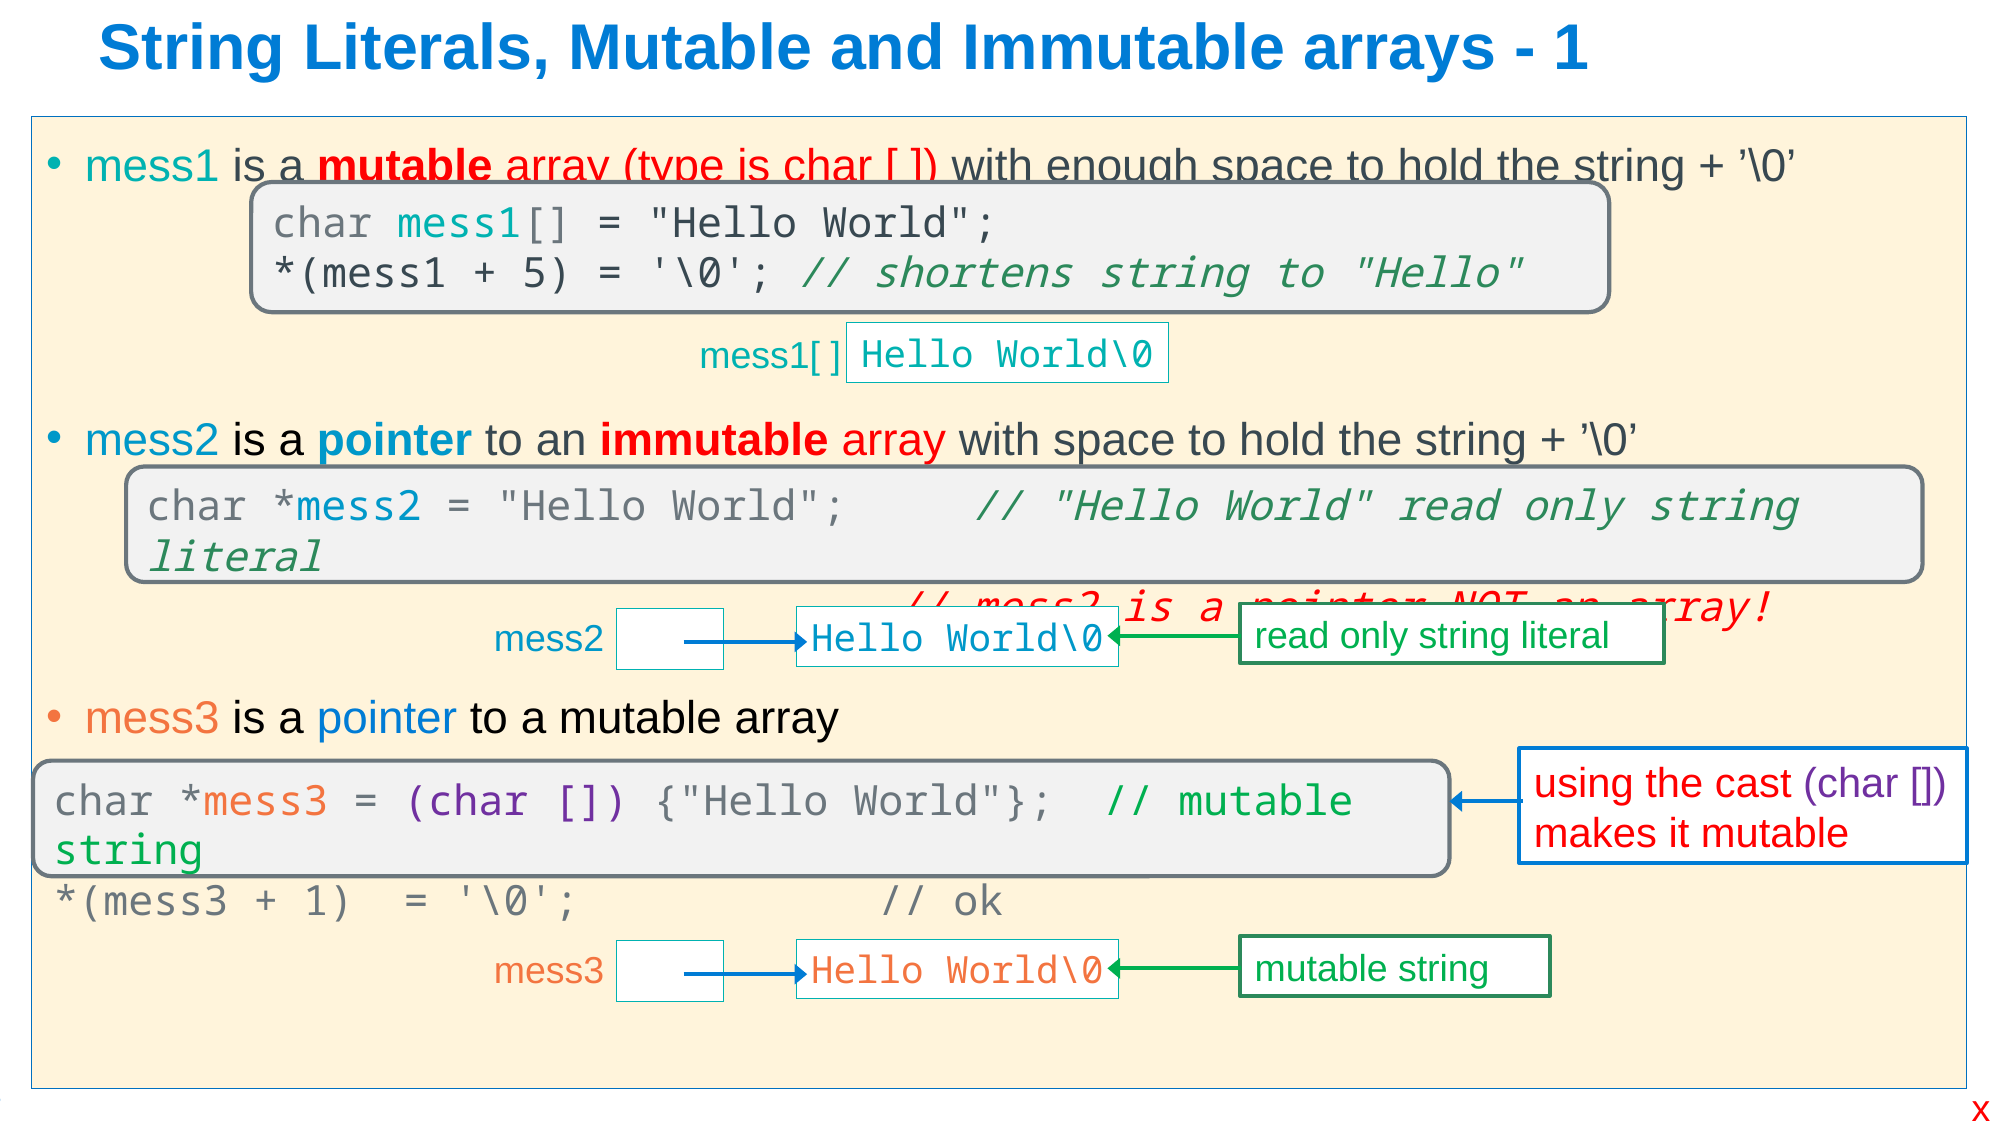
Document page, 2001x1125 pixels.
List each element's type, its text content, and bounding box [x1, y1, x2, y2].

text_box mess1[ ] [684, 323, 857, 383]
list mess1 is a mutable array (type is char [ ]) with enough space to hold the string + ’\0’ mess2 is a pointer to an immutable array with space to hold the string + ’\0’ mess3 is a pointer to a mutable array [31, 116, 1967, 1089]
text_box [478, 936, 1550, 1002]
text_box char *mess2 = "Hello World"; // "Hello World" read only string literal // mess2 is a pointer NOT an array! [126, 466, 1923, 583]
text_box x [1956, 1076, 2000, 1125]
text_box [1449, 748, 1967, 865]
text_box char *mess3 = (char []) {"Hello World"}; // mutable string *(mess3 + 1) = '\0'; // ok [33, 760, 1449, 877]
text_box char mess1[] = "Hello World"; *(mess1 + 5) = '\0'; // shortens string to "Hello" [251, 182, 1610, 313]
title String Literals, Mutable and Immutable arrays - 1 [83, 9, 1809, 92]
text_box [478, 603, 1665, 670]
text_box Hello World\0 [846, 322, 1169, 383]
